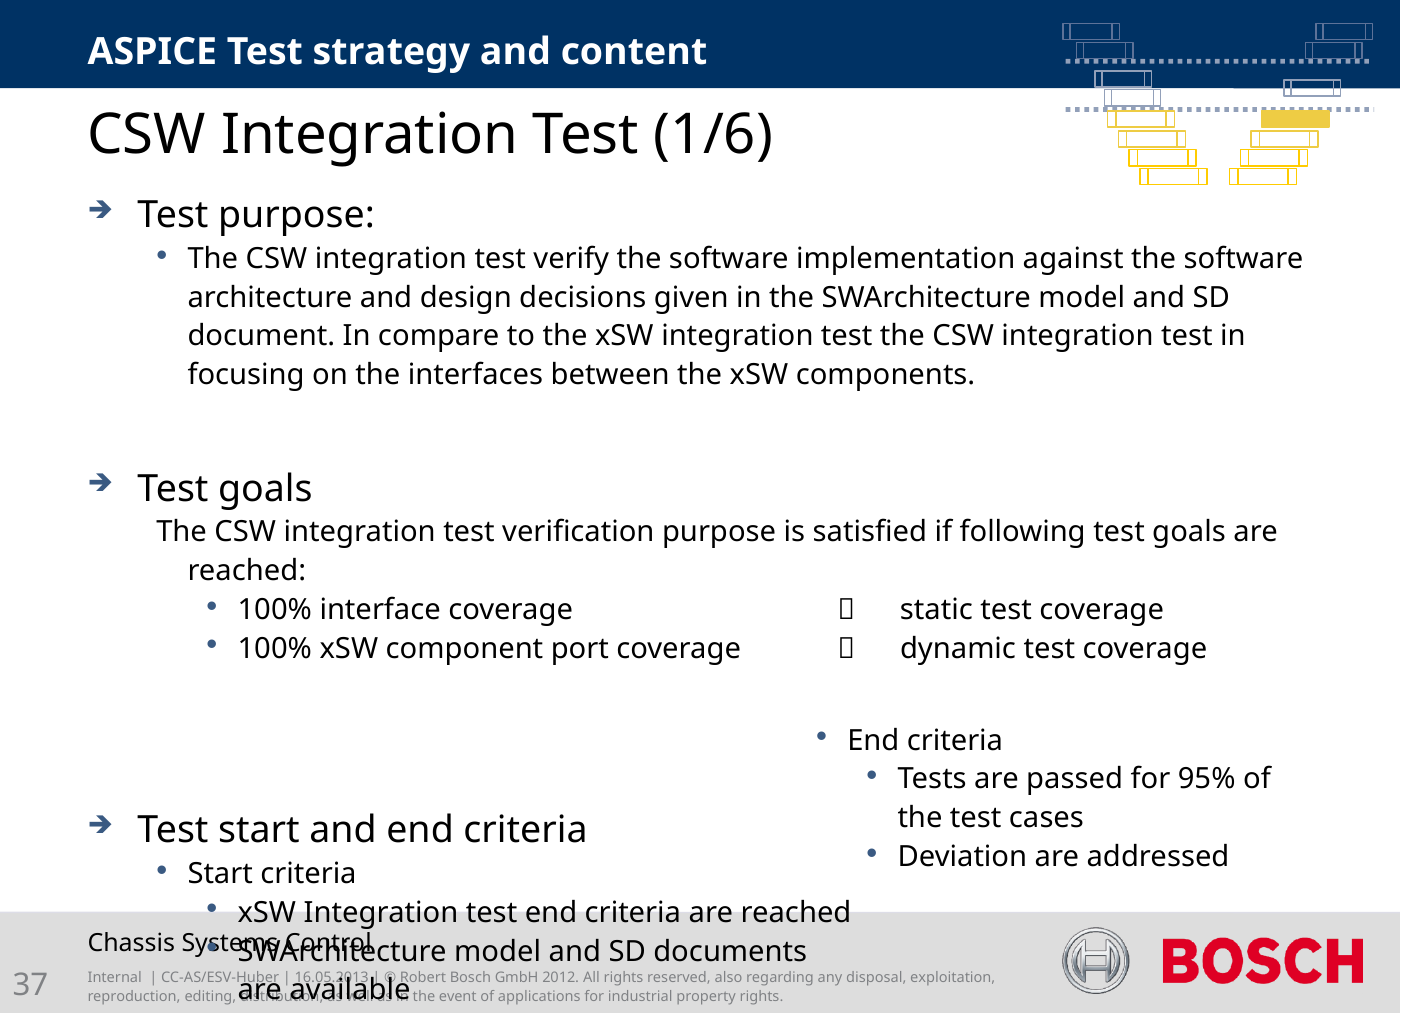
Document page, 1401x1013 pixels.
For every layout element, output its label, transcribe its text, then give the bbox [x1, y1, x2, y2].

slide_number 37 [12, 963, 75, 992]
text_box Chassis Systems Control [85, 923, 1027, 958]
text_box ASPICE Test strategy and content [87, 0, 1025, 86]
text_box Internal | CC-AS/ESV-Huber | 16.05.2013 | © Robert Bosch GmbH 2012. All rights reserved, also regarding any disposal, exploitation, reproduction, editing, distribution, as well as in the event of applications for industrial property rights. [85, 971, 1027, 1006]
list Test purpose: The CSW integration test verify the software implementation against the software architecture and design decisions given in the SWArchitecture model and SD document. In compare to the xSW integration test the CSW integration test in focusing on the interfaces between the xSW components. Test goals The CSW integration test verification purpose is satisfied if following test goals are reached: 100% interface coverage  static test coverage 100% xSW component port coverage  dynamic test coverage Test start and end criteria Start criteria xSW Integration test end criteria are reached SWArchitecture model and SD documents are available [87, 174, 1362, 908]
text_box [1394, 988, 1400, 1011]
list End criteria Tests are passed for 95% of the test cases Deviation are addressed [747, 671, 1279, 956]
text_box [1062, 23, 1375, 185]
title CSW Integration Test (1/6) [87, 87, 1057, 174]
picture [0, 914, 1400, 1013]
